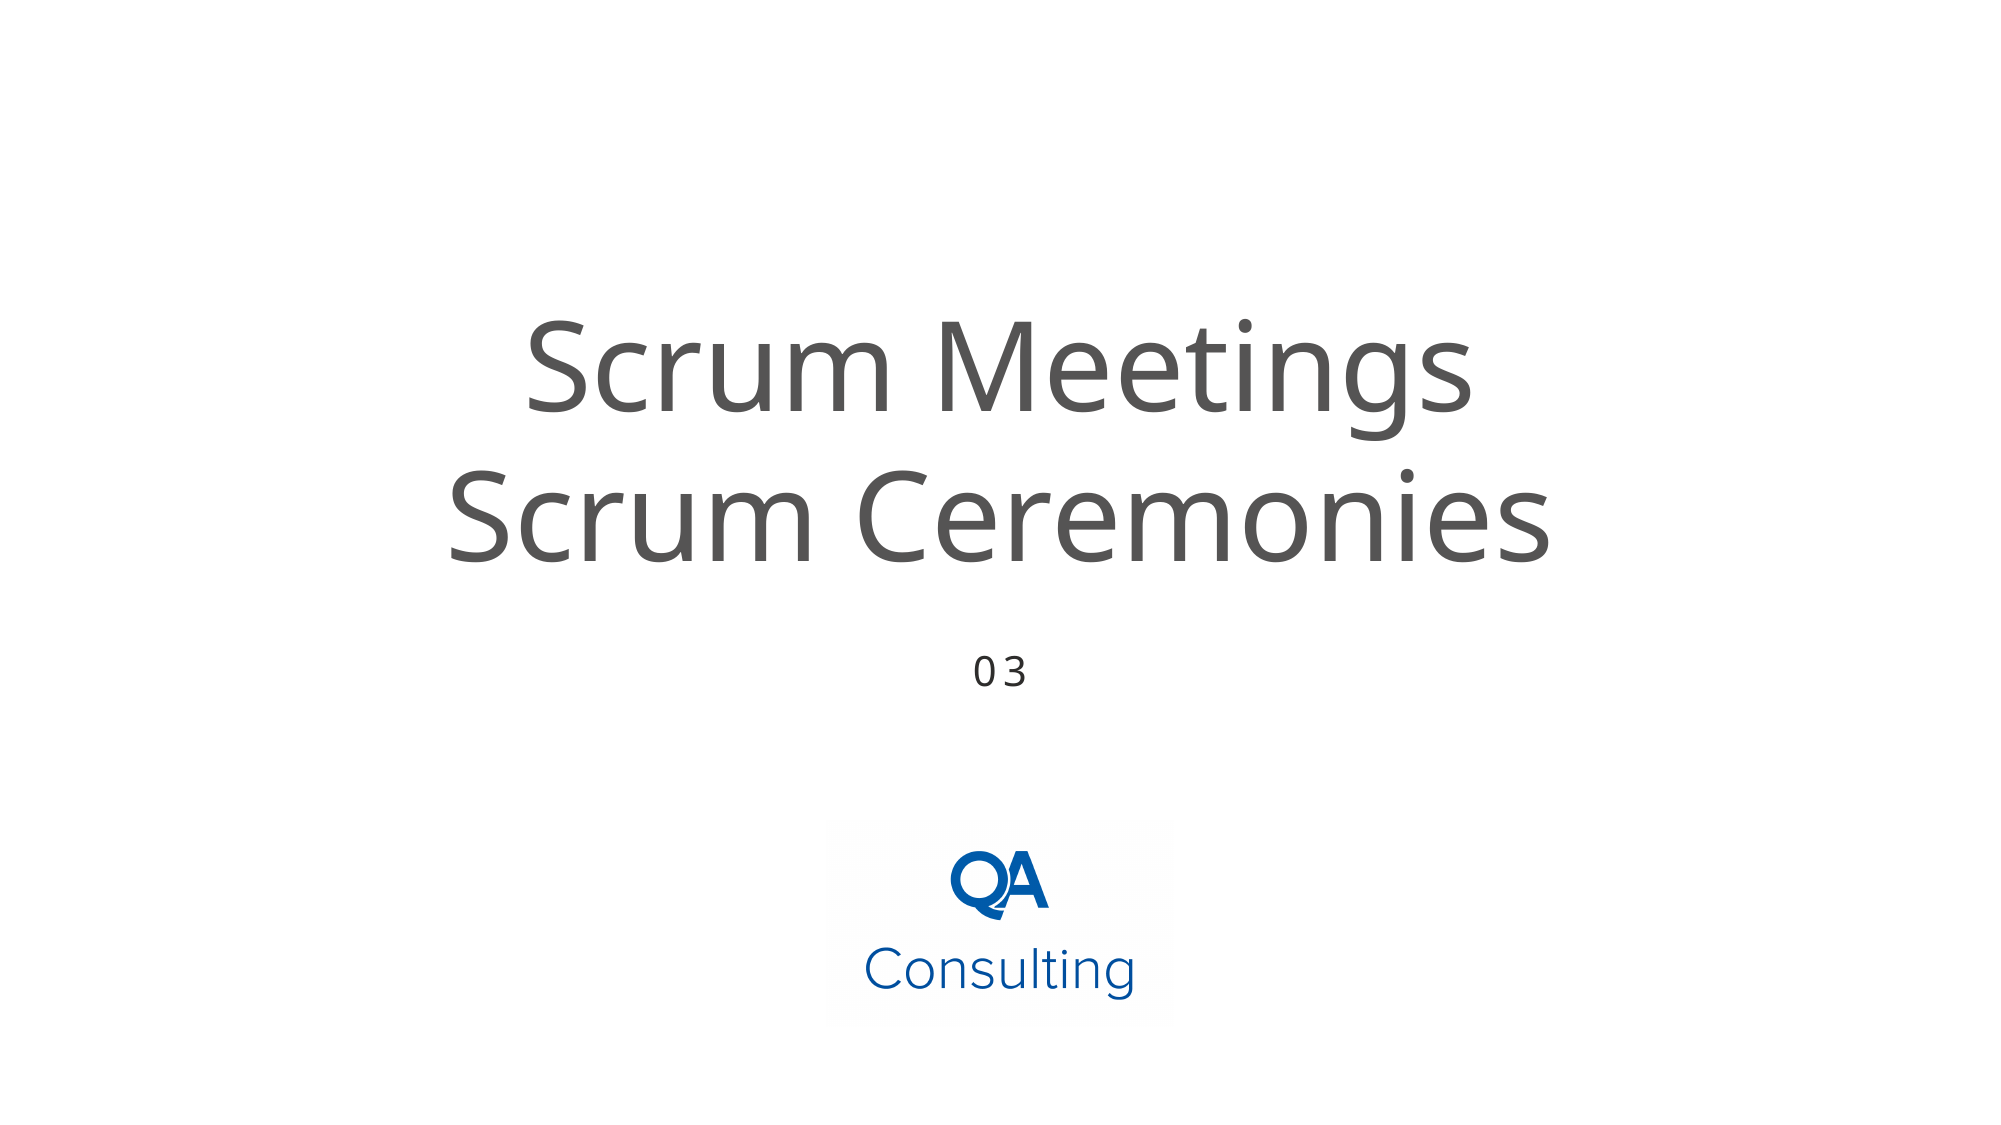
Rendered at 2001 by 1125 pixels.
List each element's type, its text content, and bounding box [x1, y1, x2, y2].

picture [826, 820, 1174, 1027]
title Scrum Meetings Scrum Ceremonies [150, 174, 1851, 594]
subtitle 03 [150, 637, 1851, 710]
